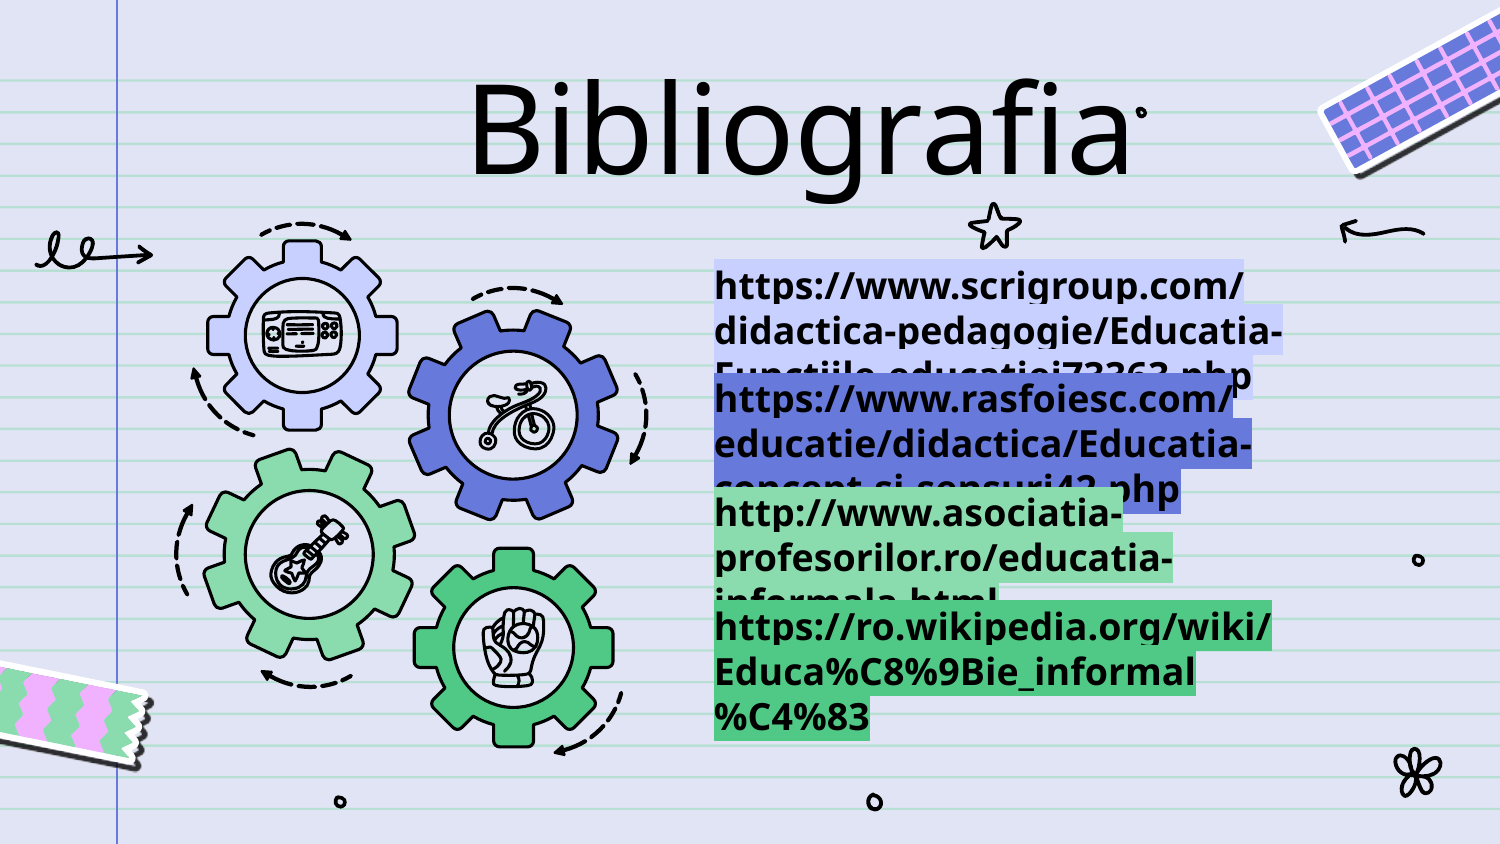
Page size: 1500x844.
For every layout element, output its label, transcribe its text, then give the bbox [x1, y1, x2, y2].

text_box [408, 315, 618, 520]
text_box [207, 250, 398, 431]
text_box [173, 503, 194, 597]
text_box [698, 609, 1025, 626]
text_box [629, 371, 649, 466]
text_box https://www.scrigroup.com/didactica-pedagogie/Educatia-Functiile-educatiei73363.php [698, 285, 1368, 373]
text_box https://ro.wikipedia.org/wiki/Educa%C8%9Bie_informal%C4%83 [698, 626, 1368, 714]
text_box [258, 221, 353, 242]
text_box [470, 285, 564, 306]
text_box https://www.rasfoiesc.com/educatie/didactica/Educatia-concept-si-sensuri42.php [698, 399, 1376, 487]
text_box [479, 380, 556, 451]
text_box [0, 656, 147, 747]
title Bibliografia [116, 88, 1343, 162]
text_box [414, 548, 613, 747]
text_box [482, 607, 545, 688]
text_box http://www.asociatia-profesorilor.ro/educatia-informala.html [698, 513, 1368, 600]
text_box [1055, 609, 1382, 690]
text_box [1311, 2, 1500, 153]
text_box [552, 690, 624, 757]
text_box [262, 310, 343, 358]
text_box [269, 514, 349, 594]
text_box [259, 669, 354, 690]
text_box [1064, 397, 1391, 477]
text_box [203, 449, 415, 660]
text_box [189, 367, 256, 438]
